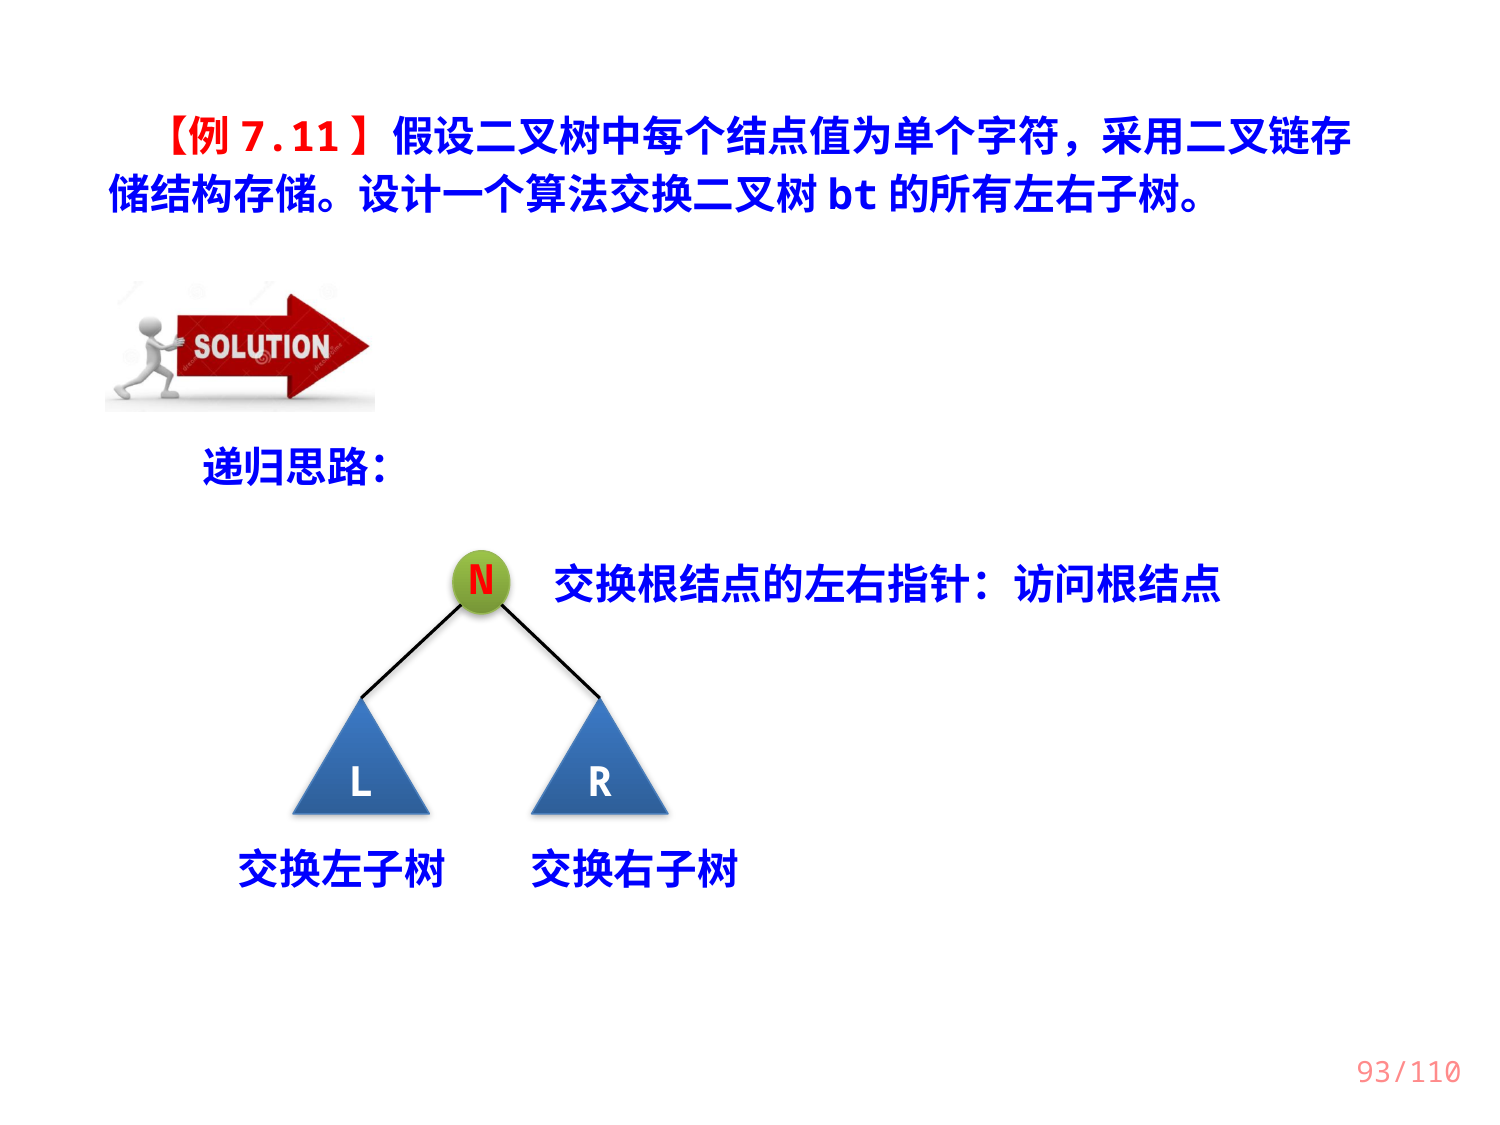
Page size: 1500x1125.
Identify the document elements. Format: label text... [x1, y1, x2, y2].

picture [105, 280, 376, 412]
text_box 【例7.11】假设二叉树中每个结点值为单个字符，采用二叉链存储结构存储。设计一个算法交换二叉树bt的所有左右子树。 [93, 93, 1383, 226]
slide_number 93/110 [1305, 1042, 1477, 1103]
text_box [222, 550, 1266, 901]
text_box 递归思路： [187, 433, 563, 499]
